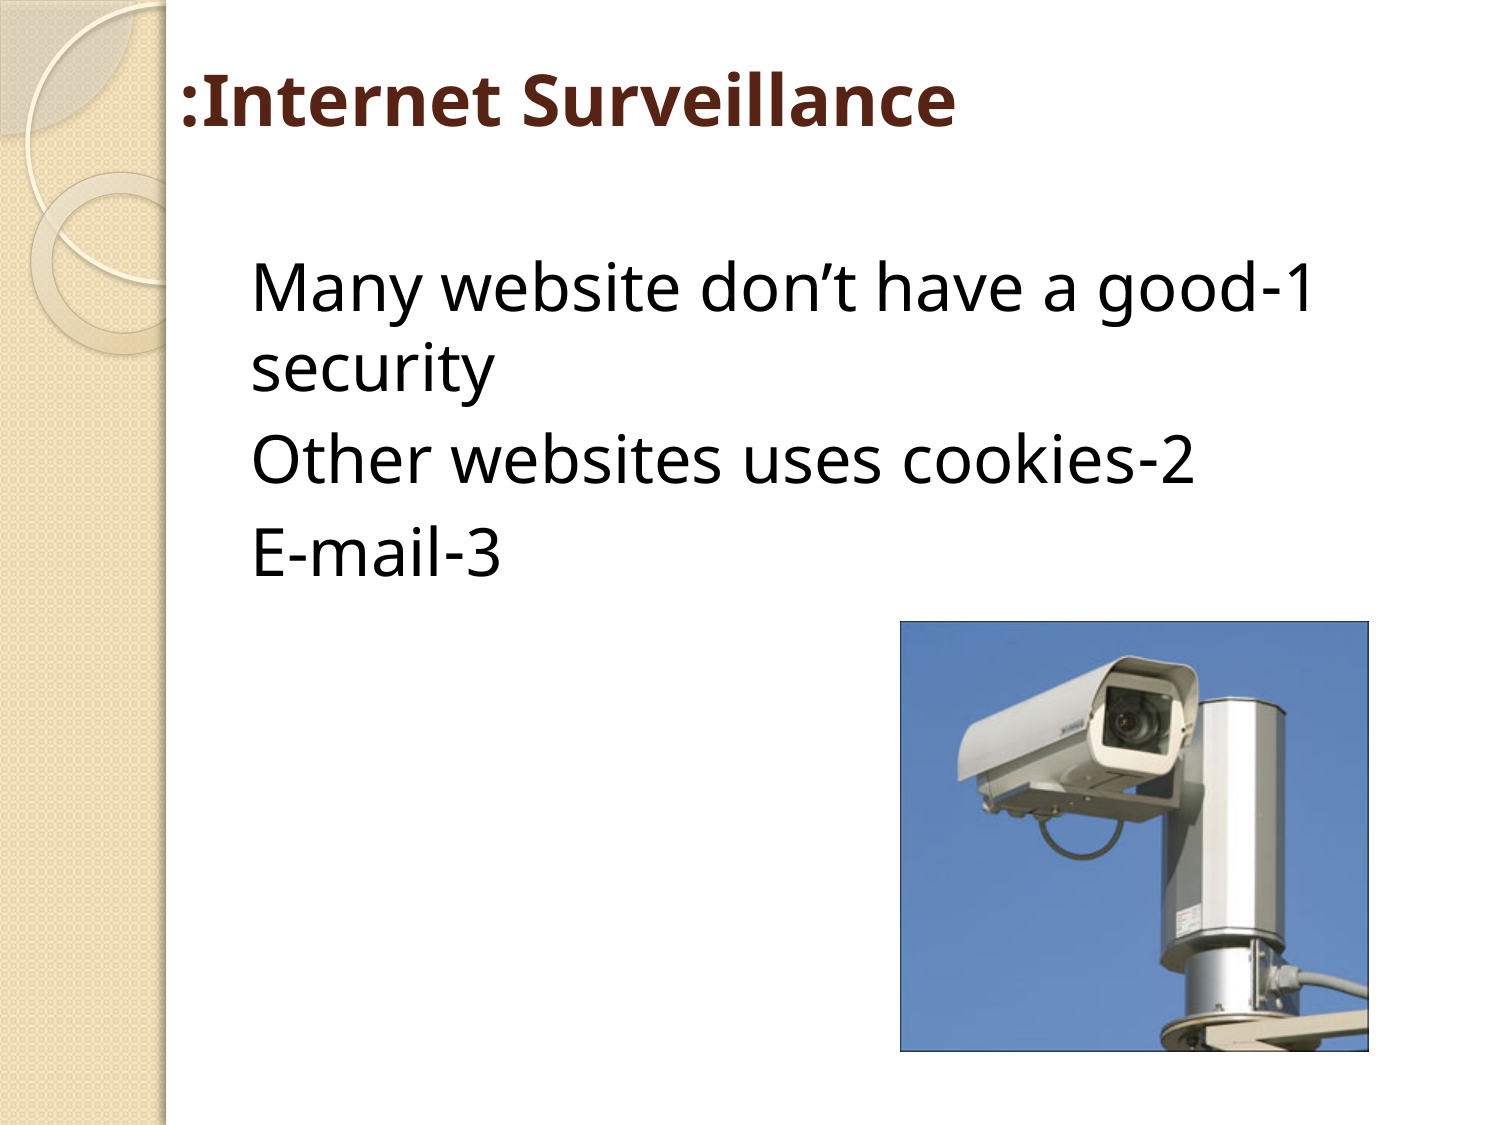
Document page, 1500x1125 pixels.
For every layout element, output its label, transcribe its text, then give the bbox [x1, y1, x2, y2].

title Internet Surveillance: [164, 46, 1477, 235]
list 1-Many website don’t have a good security 2-Other websites uses cookies 3-E-mail [235, 237, 1466, 1025]
picture [899, 620, 1369, 1052]
